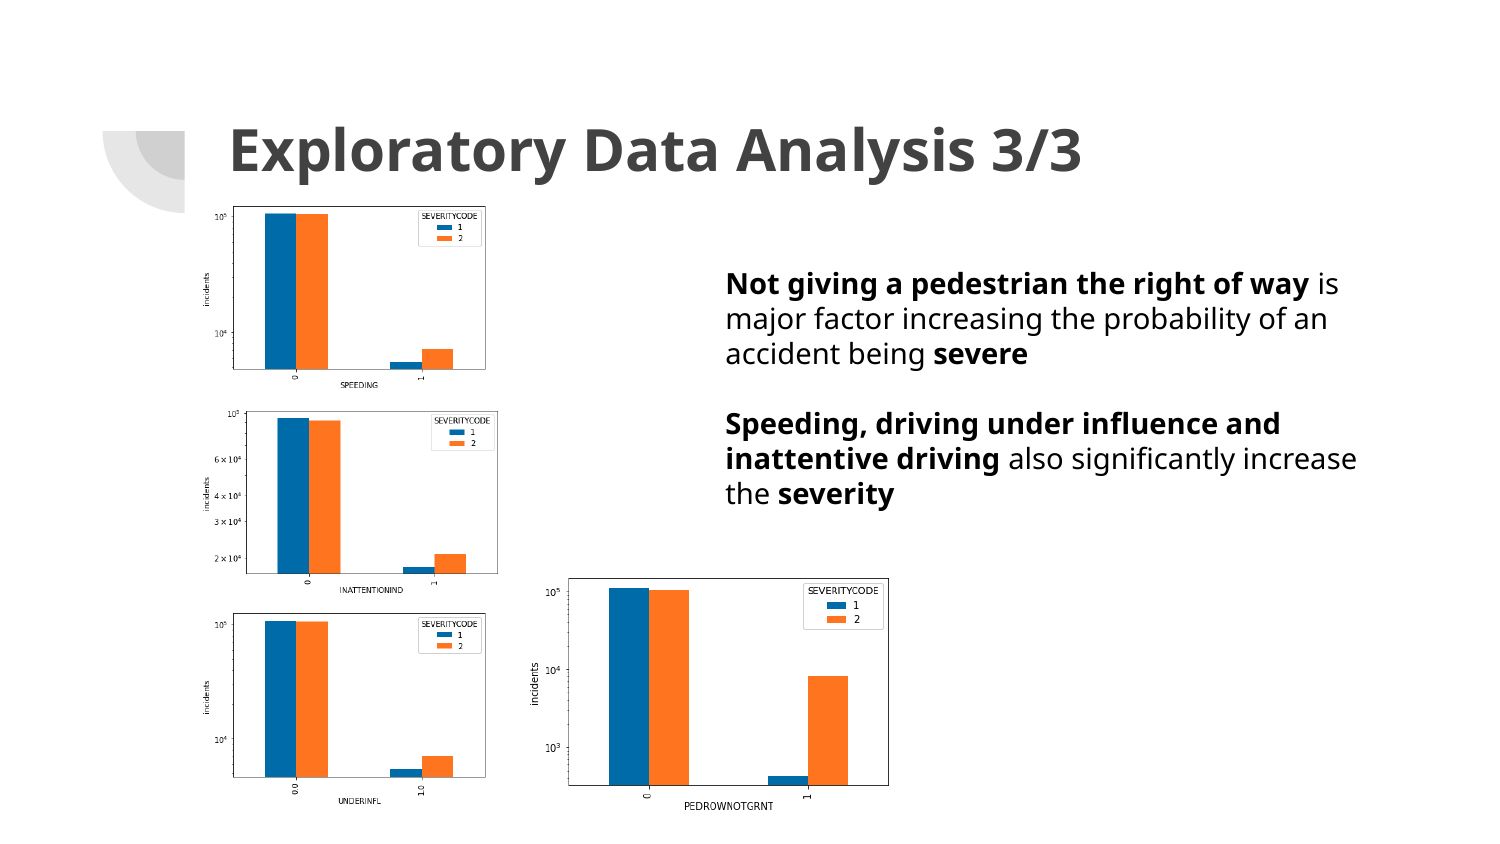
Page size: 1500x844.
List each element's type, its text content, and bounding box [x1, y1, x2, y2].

text_box Not giving a pedestrian the right of way is major factor increasing the probability of an accident being severe Speeding, driving under influence and inattentive driving also significantly increase the severity [710, 250, 1411, 743]
picture [528, 571, 915, 815]
title Exploratory Data Analysis 3/3 [213, 98, 1368, 263]
picture [192, 195, 510, 808]
